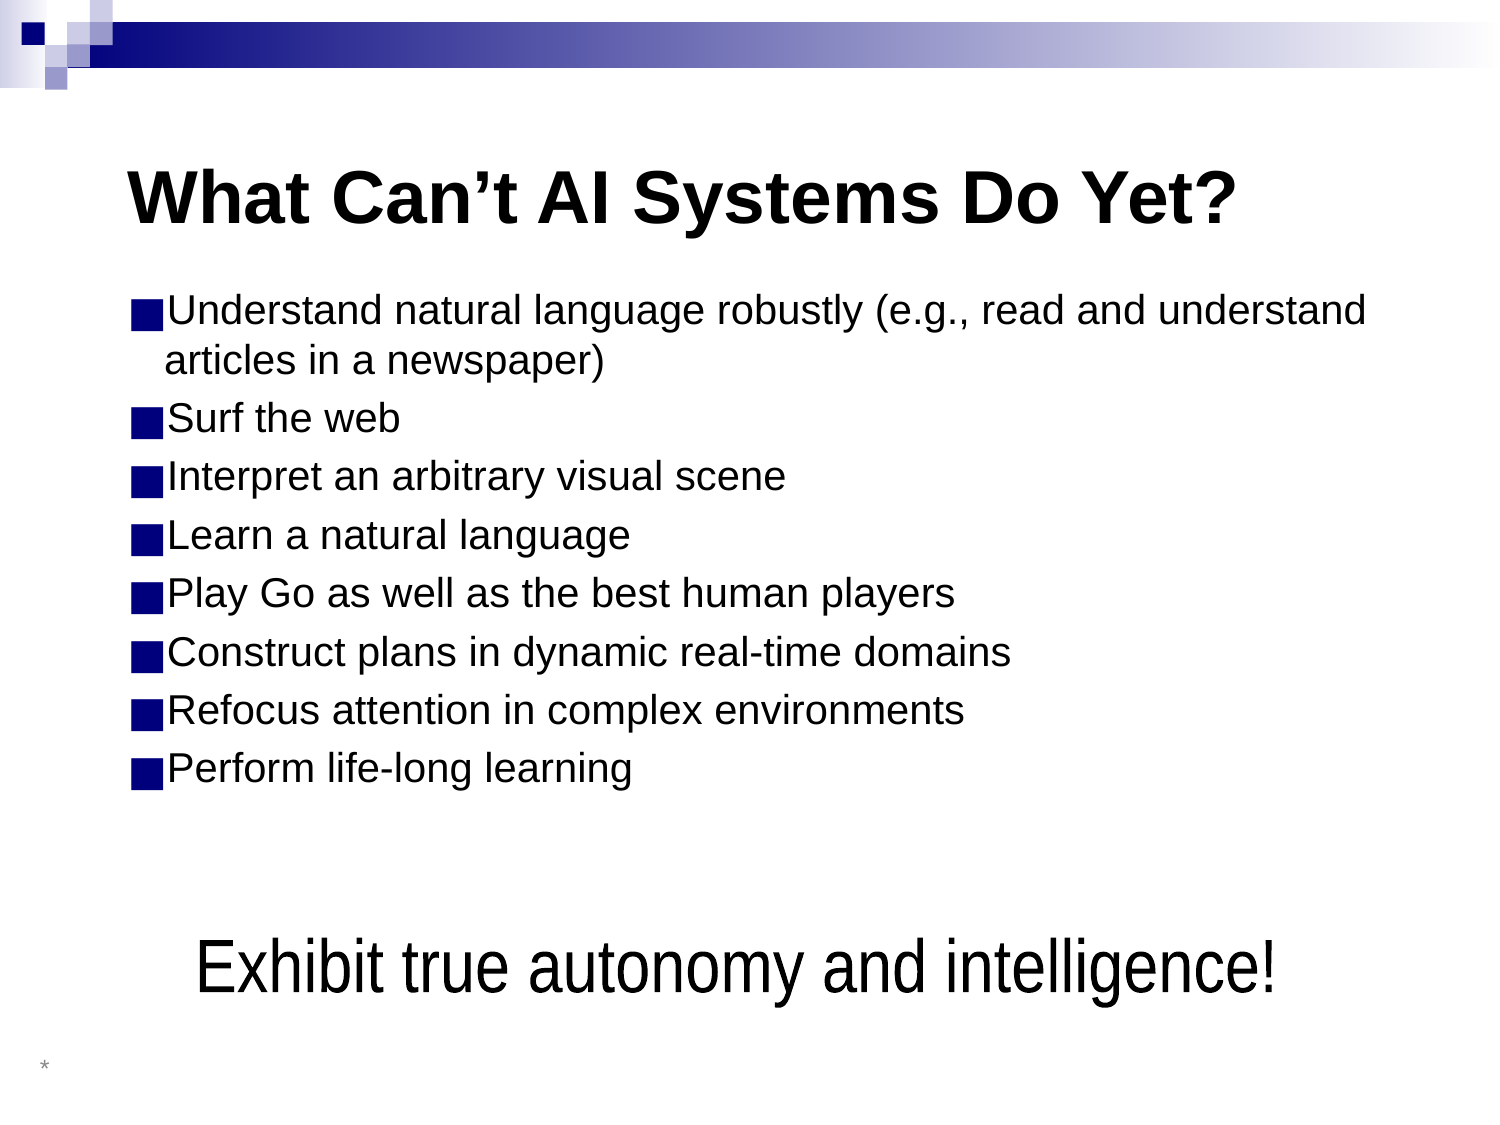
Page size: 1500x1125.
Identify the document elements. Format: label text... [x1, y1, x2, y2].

title What Can’t AI Systems Do Yet? [112, 99, 1388, 275]
list Understand natural language robustly (e.g., read and understand articles in a newspaper) Surf the web Interpret an arbitrary visual scene Learn a natural language Play Go as well as the best human players Construct plans in dynamic real-time domains Refocus attention in complex environments Perform life-long learning [112, 275, 1388, 925]
